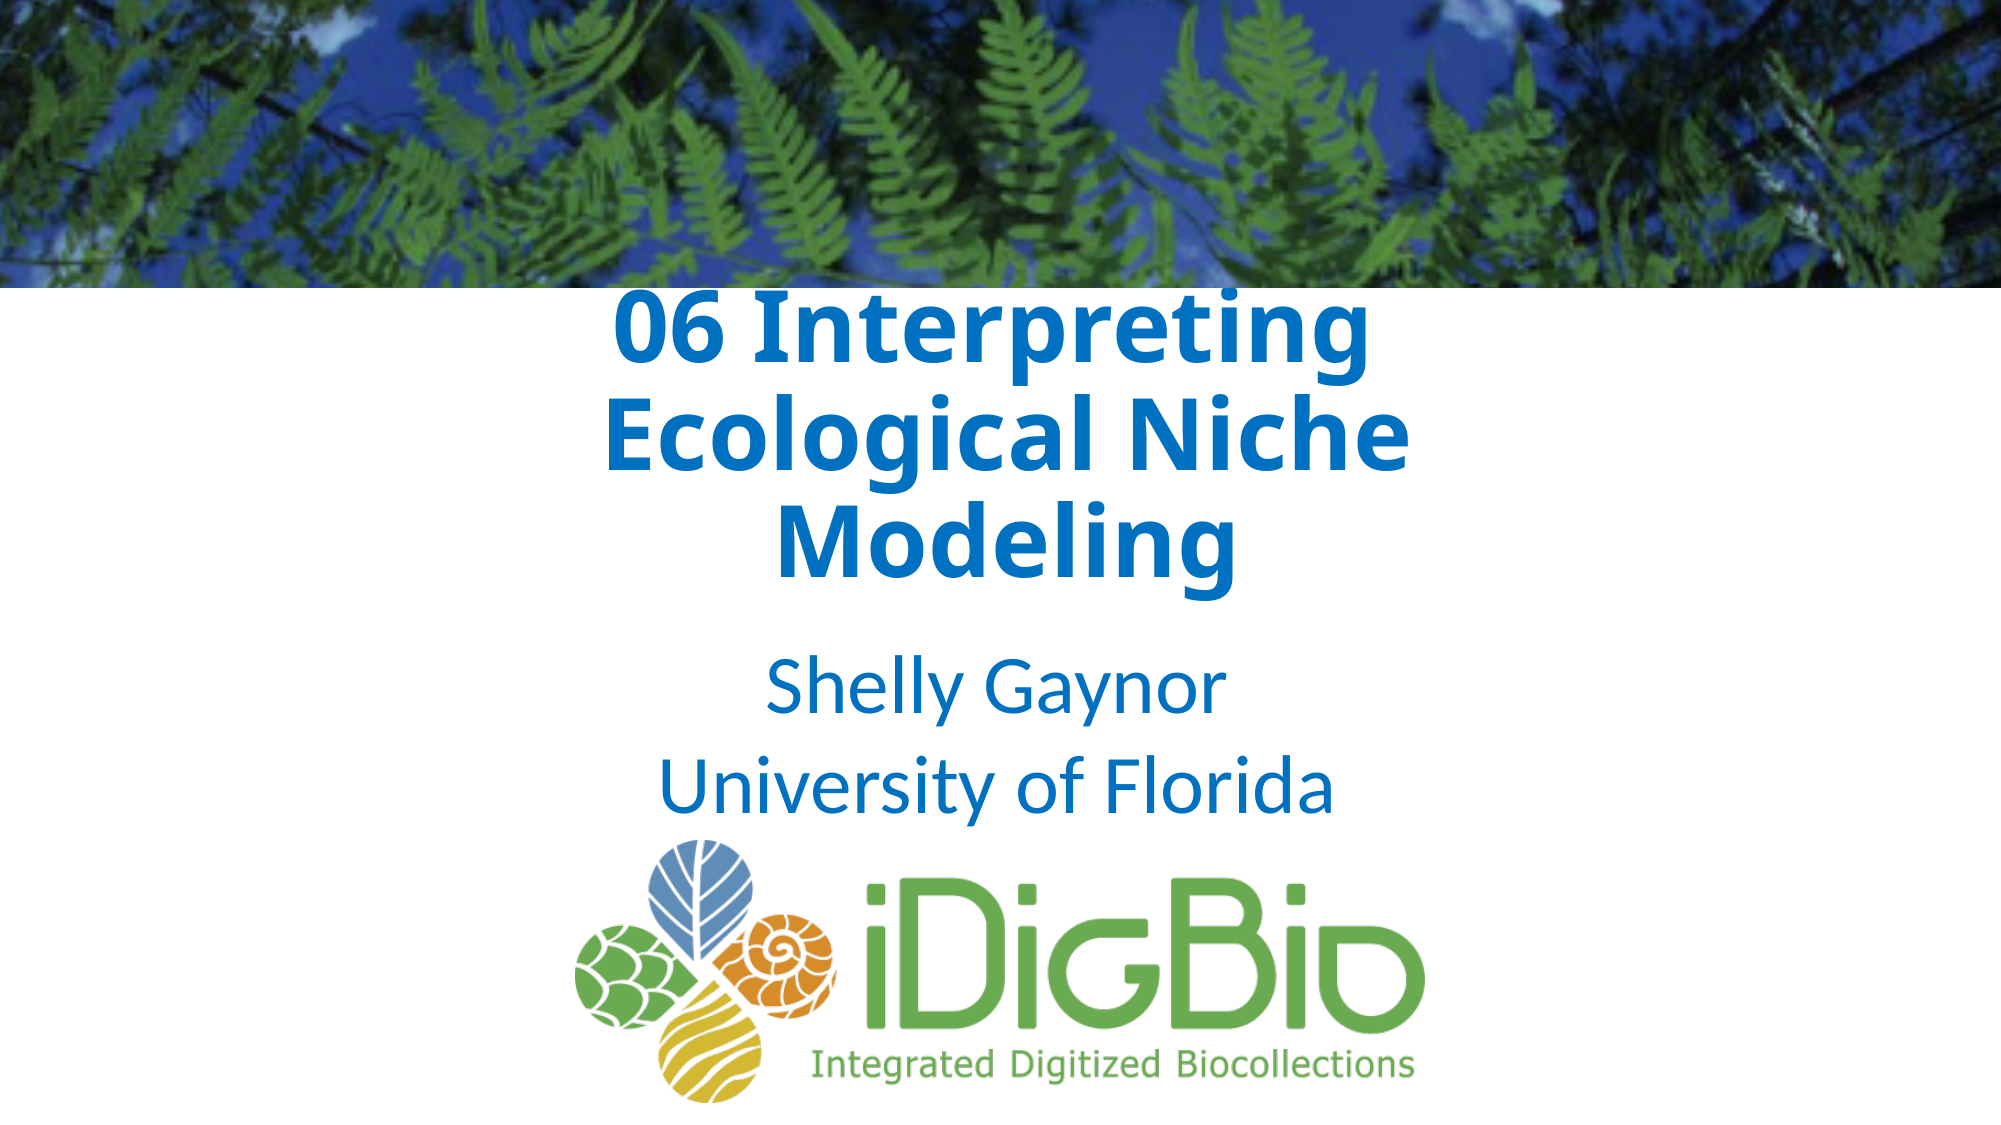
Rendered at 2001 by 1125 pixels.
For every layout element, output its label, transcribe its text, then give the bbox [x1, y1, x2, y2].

picture [575, 840, 1425, 1103]
title 06 Interpreting Ecological Niche Modeling [401, 455, 1612, 541]
text_box Shelly Gaynor University of Florida [642, 622, 1352, 838]
picture [0, 0, 2001, 288]
text_box [362, 541, 1638, 829]
